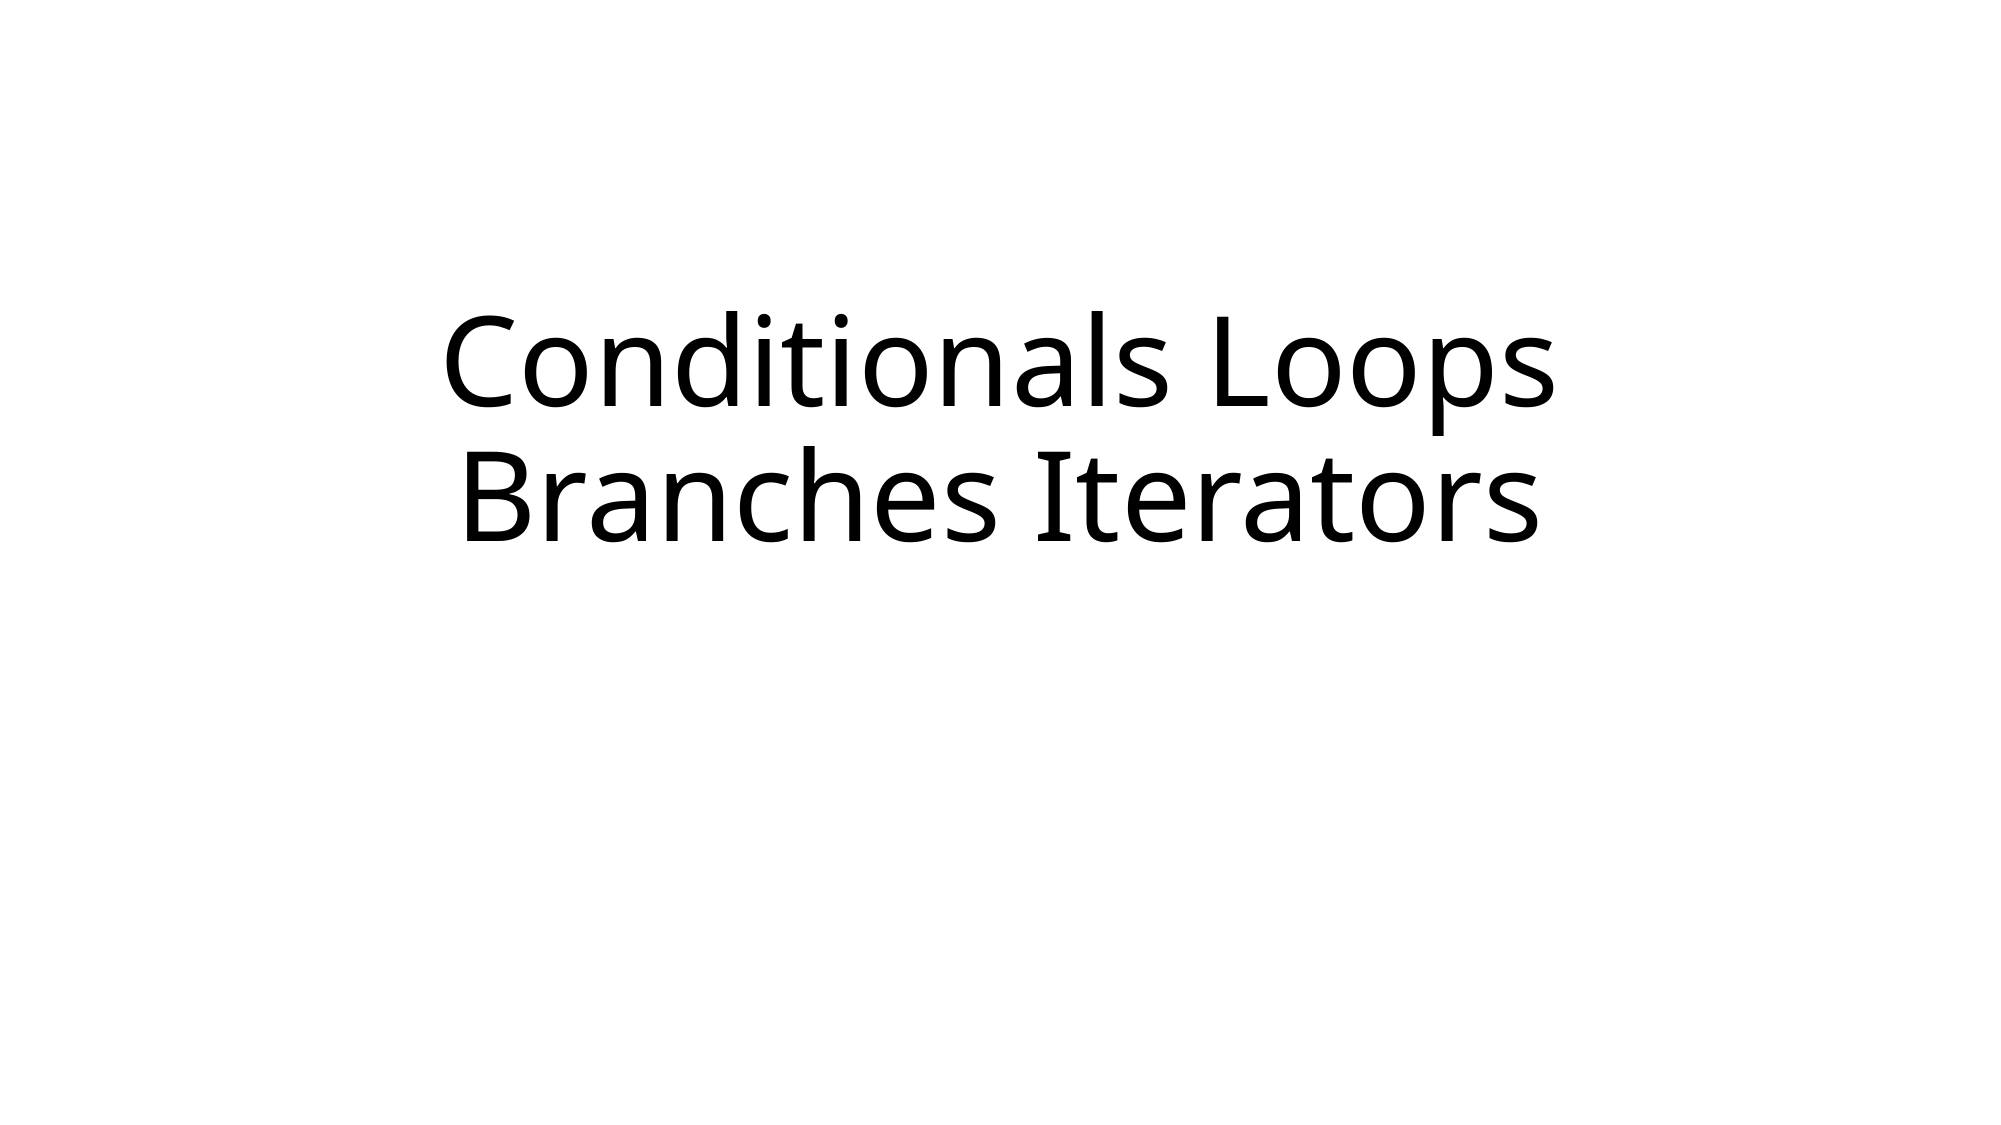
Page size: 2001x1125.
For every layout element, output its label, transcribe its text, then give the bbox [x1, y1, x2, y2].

title Conditionals Loops Branches Iterators [249, 184, 1750, 576]
